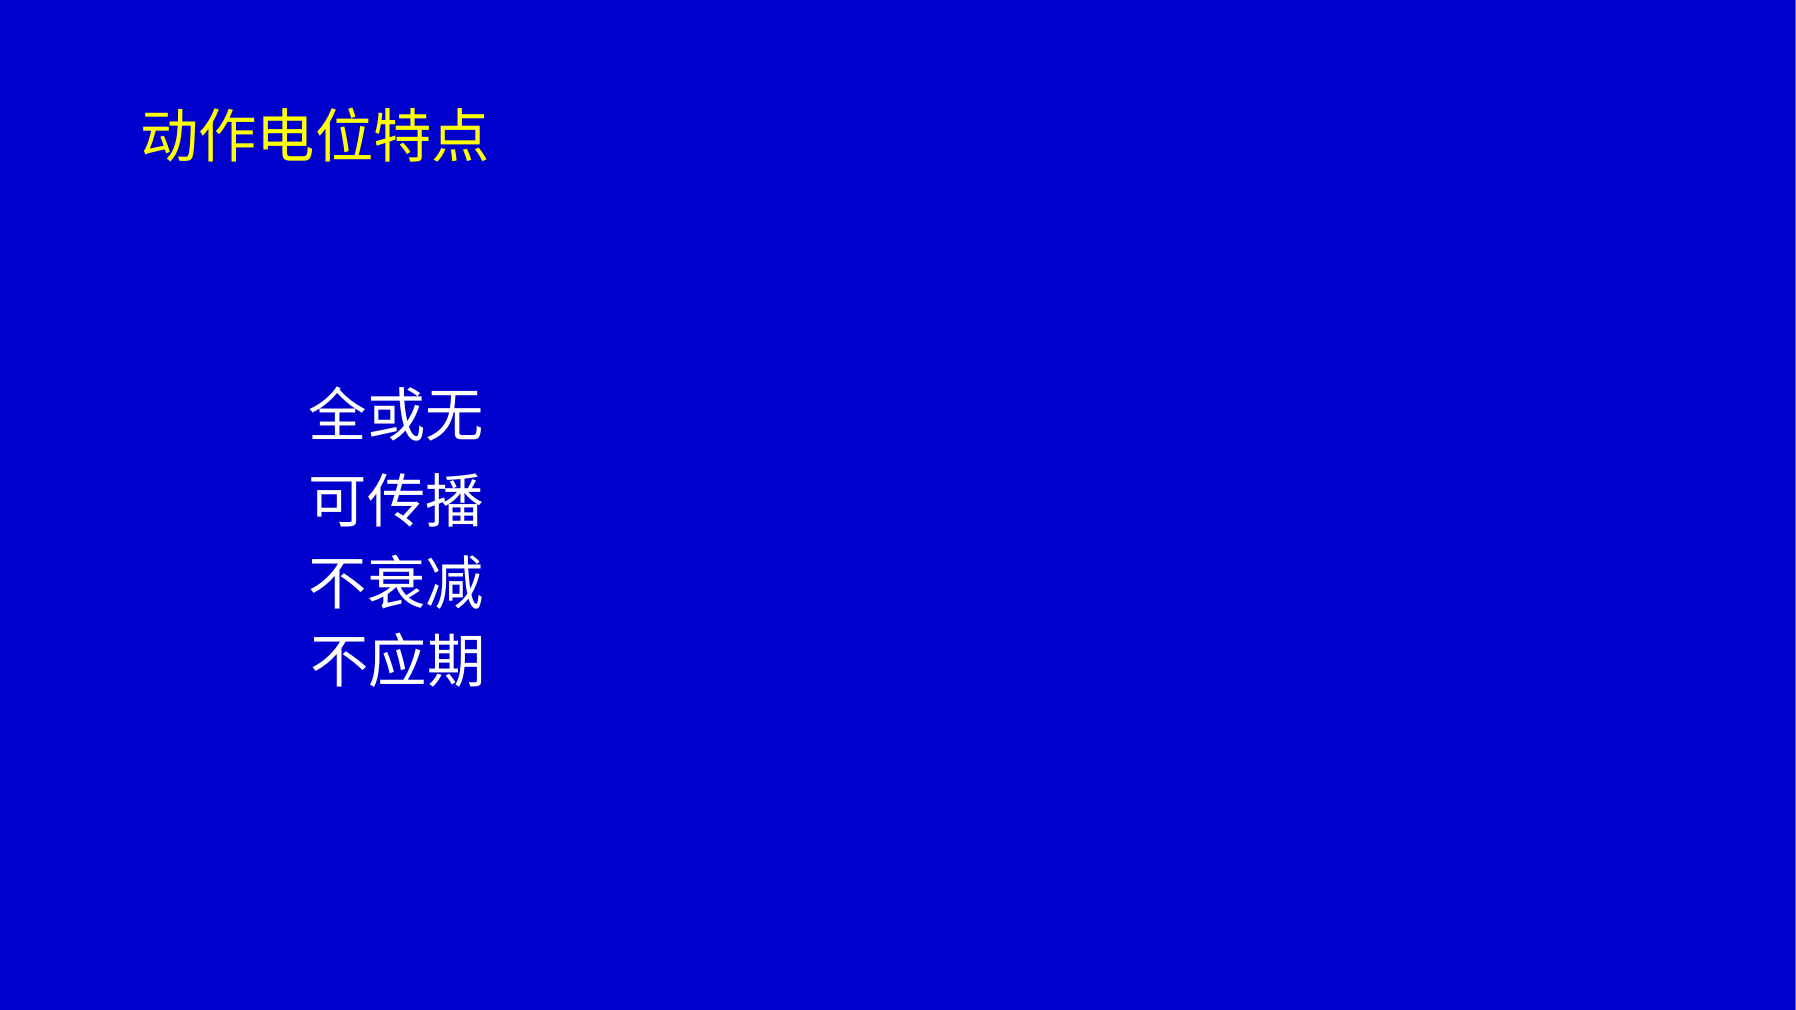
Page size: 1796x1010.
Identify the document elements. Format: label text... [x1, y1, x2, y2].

text_box 全或无 [294, 370, 499, 455]
text_box 动作电位特点 [125, 91, 505, 177]
text_box 不衰减 [294, 538, 499, 624]
text_box 可传播 [294, 456, 499, 538]
text_box 不应期 [295, 617, 501, 702]
